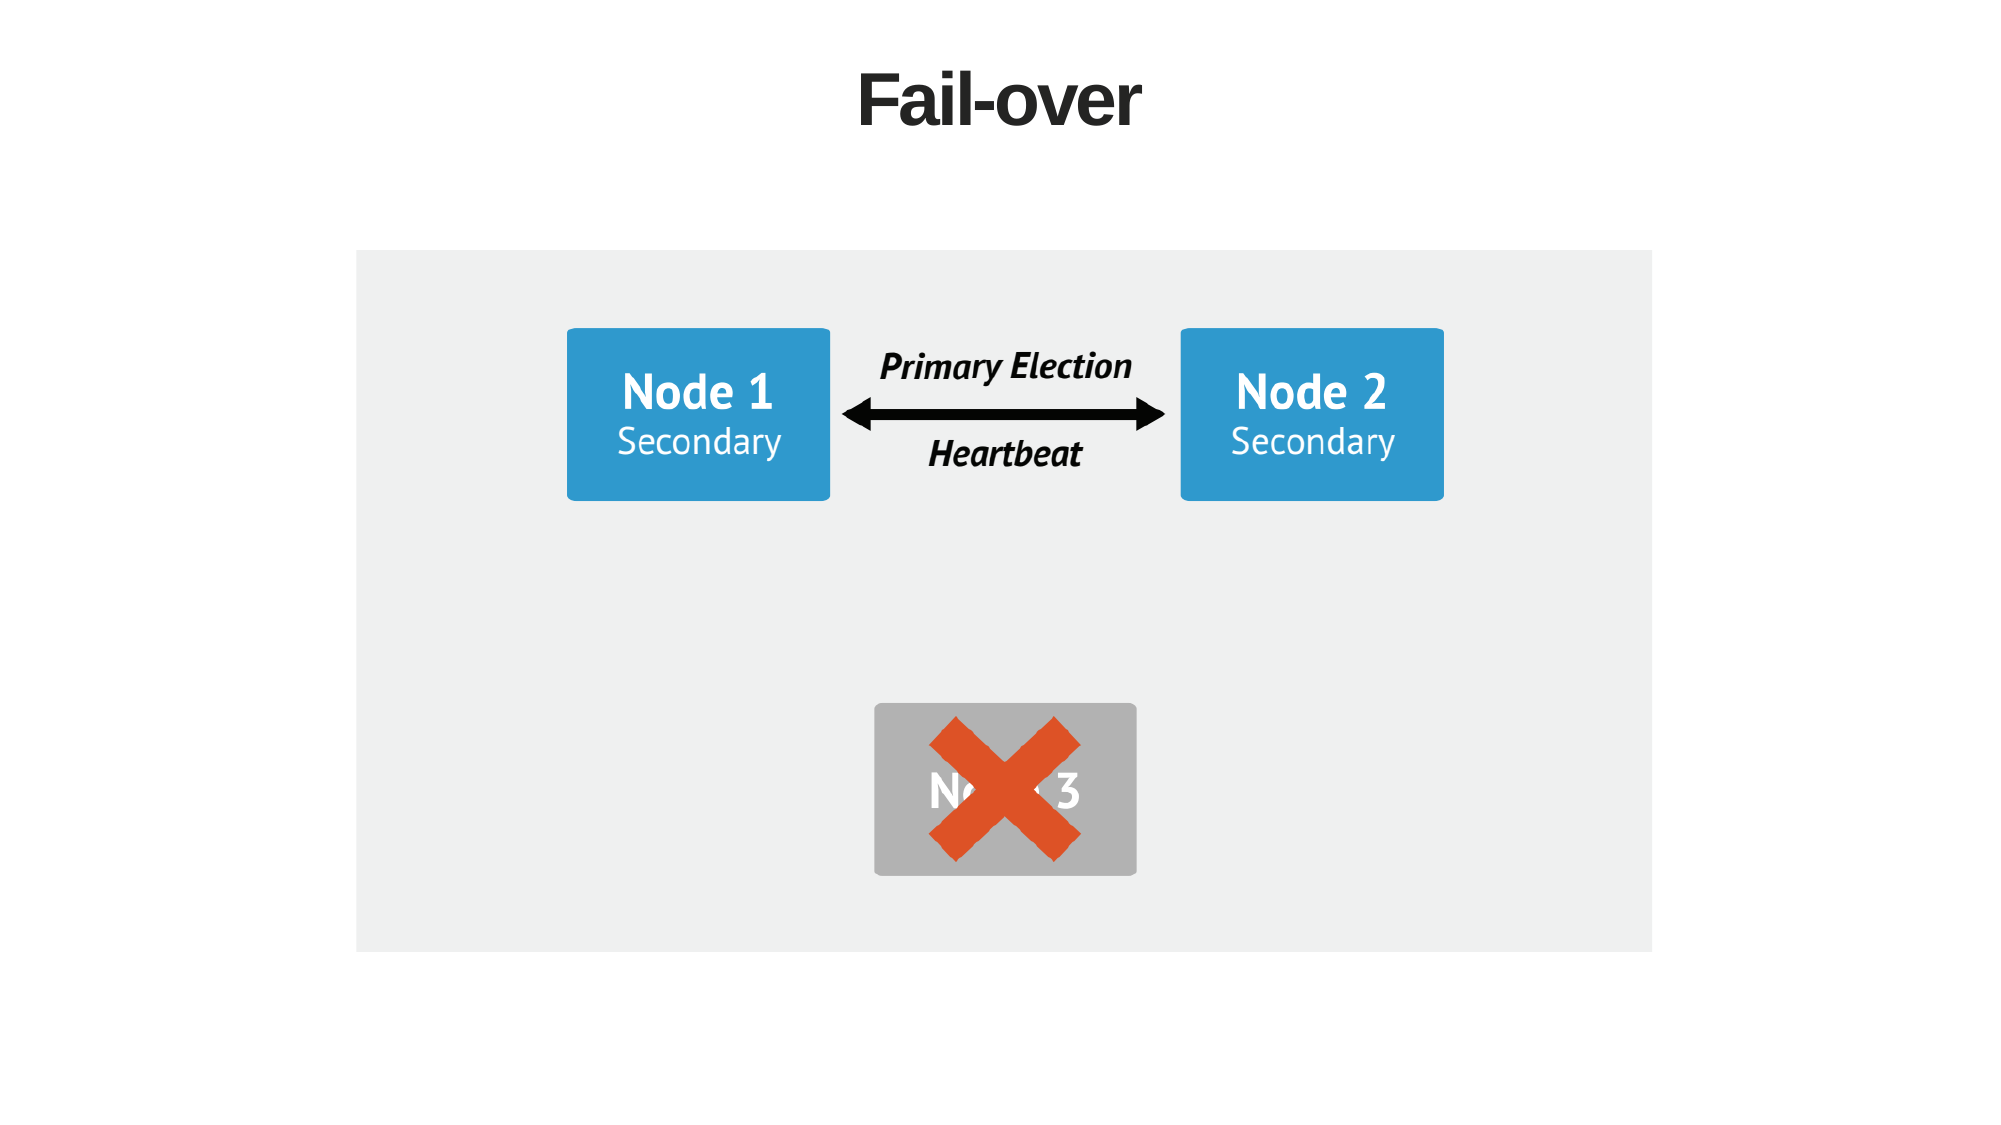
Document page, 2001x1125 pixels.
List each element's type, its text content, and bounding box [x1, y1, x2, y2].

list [356, 249, 1653, 952]
title Fail-over [99, 1, 1900, 190]
